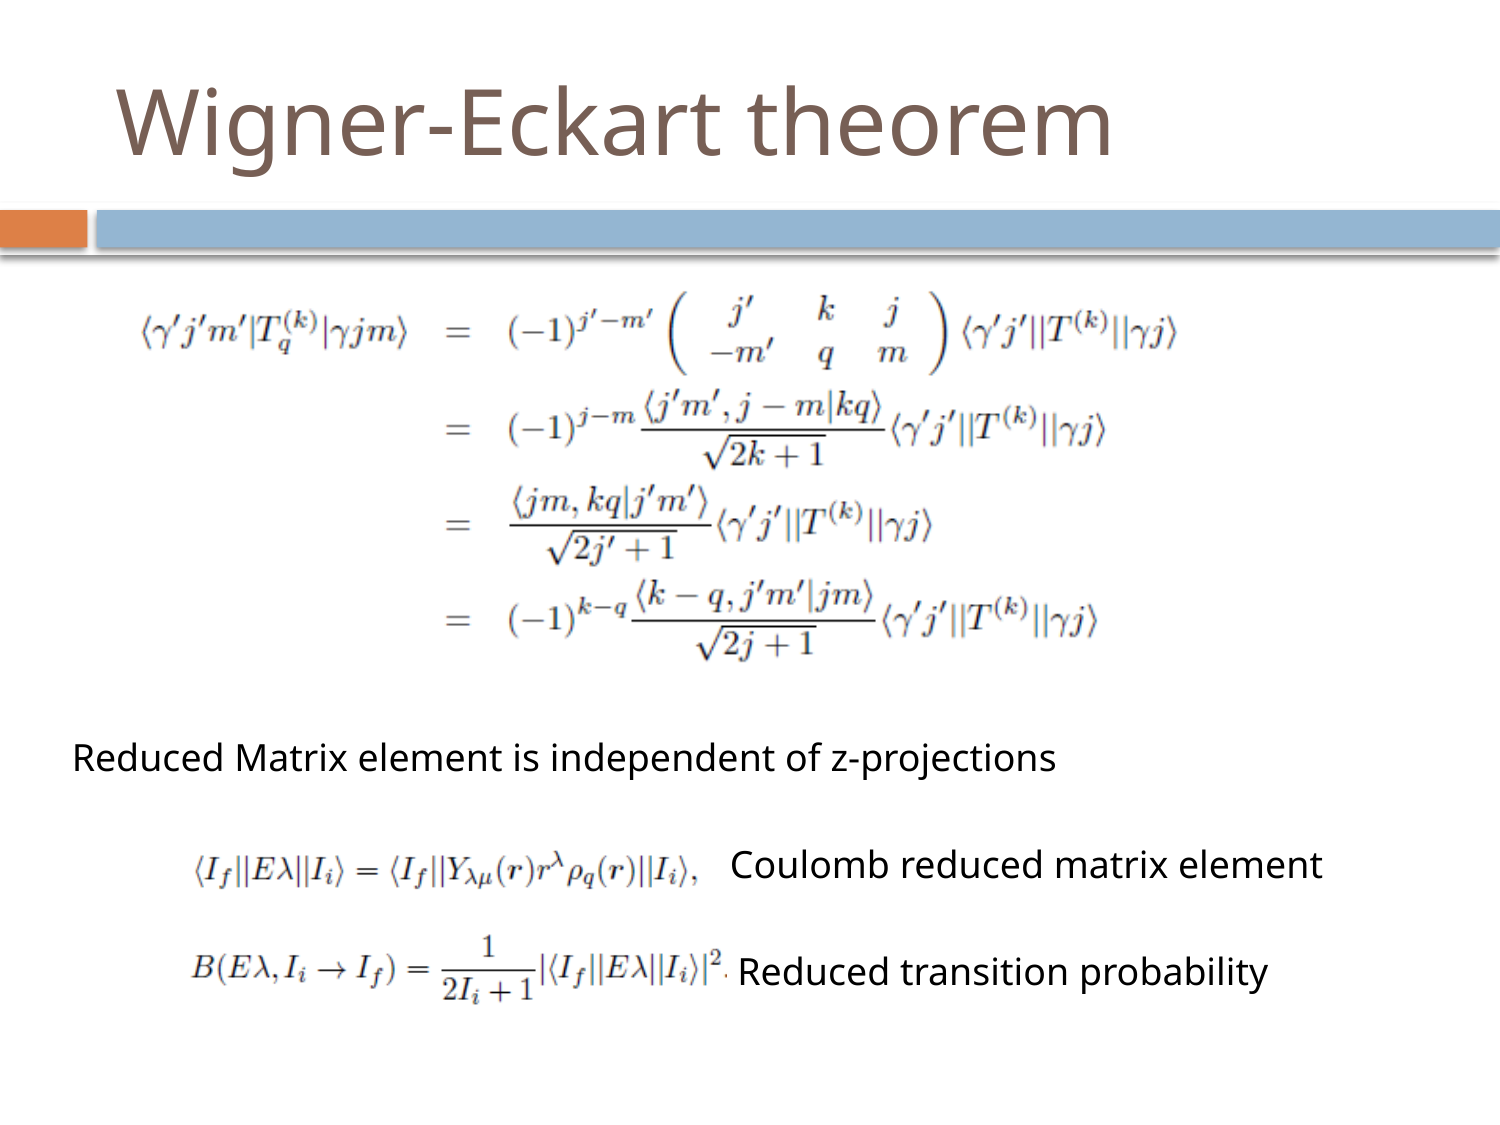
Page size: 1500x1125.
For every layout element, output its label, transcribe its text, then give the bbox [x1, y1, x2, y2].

picture [182, 840, 699, 906]
picture [177, 927, 727, 1011]
text_box Reduced Matrix element is independent of z-projections [57, 726, 1083, 787]
picture [99, 266, 1223, 668]
title Wigner-Eckart theorem [100, 37, 1438, 200]
text_box Coulomb reduced matrix element [715, 834, 1339, 894]
text_box Reduced transition probability [732, 940, 1284, 1001]
